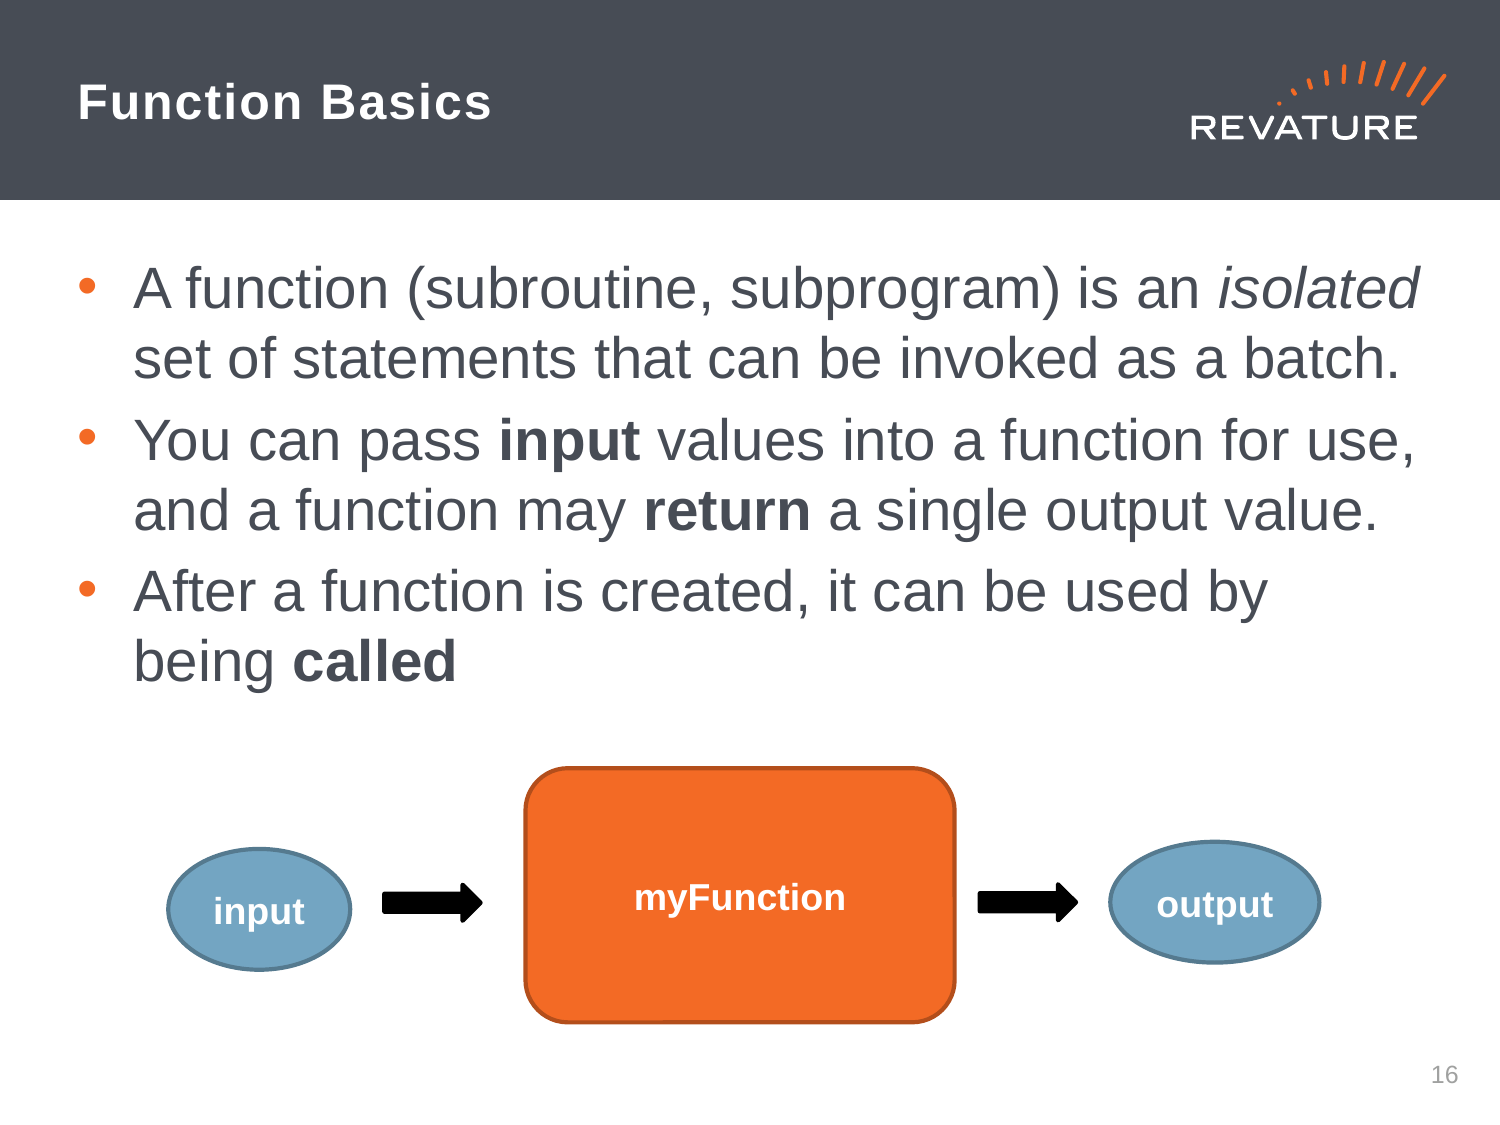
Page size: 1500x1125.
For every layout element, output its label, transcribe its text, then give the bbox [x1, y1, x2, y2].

list A function (subroutine, subprogram) is an isolated set of statements that can be invoked as a batch. You can pass input values into a function for use, and a function may return a single output value. After a function is created, it can be used by being called [62, 243, 1438, 1061]
text_box input [166, 846, 353, 972]
slide_number 15 [1332, 1043, 1474, 1104]
text_box [977, 882, 1079, 923]
title Function Basics [62, 0, 1084, 200]
text_box output [1108, 839, 1322, 965]
text_box [382, 882, 483, 923]
text_box myFunction [523, 766, 957, 1025]
